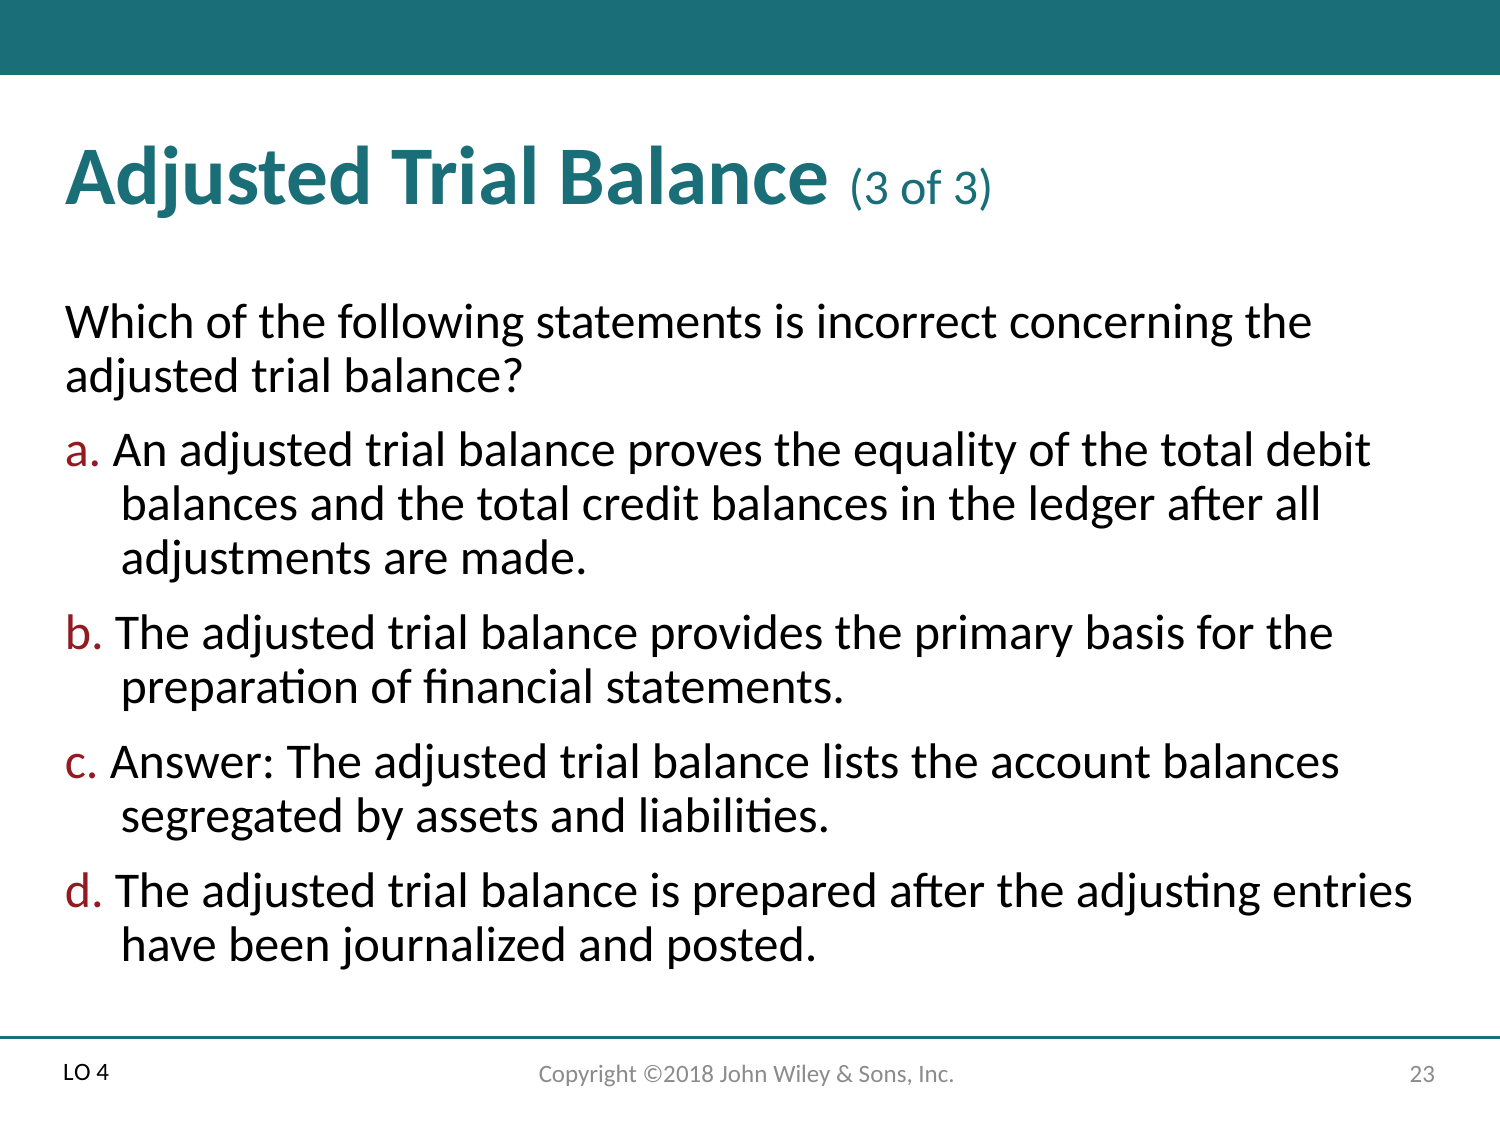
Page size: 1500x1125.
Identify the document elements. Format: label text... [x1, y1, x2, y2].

slide_number 23 [1059, 1042, 1450, 1103]
list Which of the following statements is incorrect concerning the adjusted trial balance? a. An adjusted trial balance proves the equality of the total debit balances and the total credit balances in the ledger after all adjustments are made. b. The adjusted trial balance provides the primary basis for the preparation of financial statements. c. Answer: The adjusted trial balance lists the account balances segregated by assets and liabilities. d. The adjusted trial balance is prepared after the adjusting entries have been journalized and posted. [50, 287, 1450, 988]
list L O 4 [48, 1042, 142, 1103]
title Adjusted Trial Balance (3 of 3) [50, 125, 1450, 238]
footer Copyright ©2018 John Wiley & Sons, Inc. [496, 1042, 1004, 1103]
